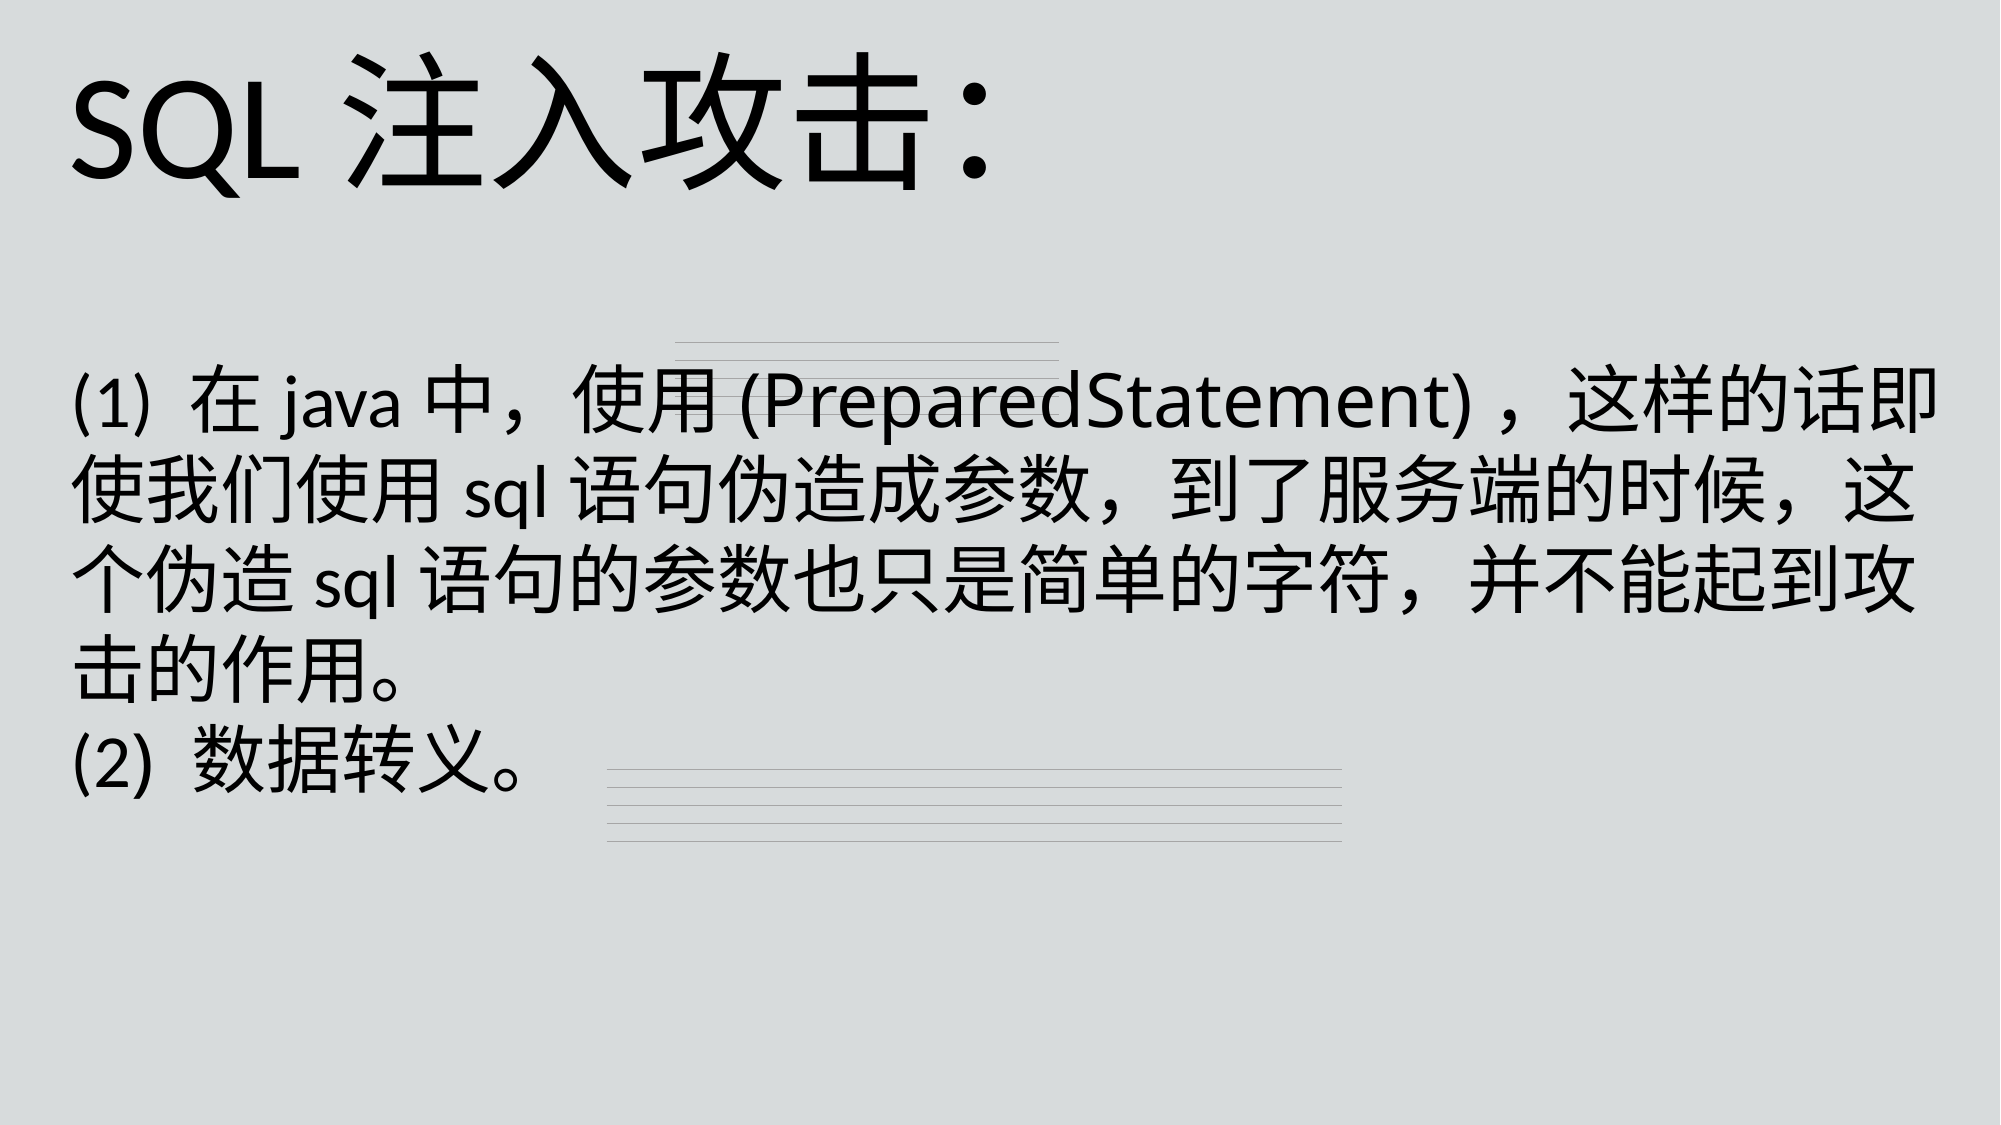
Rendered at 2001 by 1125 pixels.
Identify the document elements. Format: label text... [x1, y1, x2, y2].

text_box SQL注入攻击： [54, 20, 1103, 216]
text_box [675, 342, 1059, 415]
text_box (1) 在java中，使用(PreparedStatement)，这样的话即使我们使用sql语句伪造成参数，到了服务端的时候，这个伪造sql语句的参数也只是简单的字符，并不能起到攻击的作用。 (2) 数据转义。 [55, 254, 1989, 810]
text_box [606, 769, 1343, 842]
